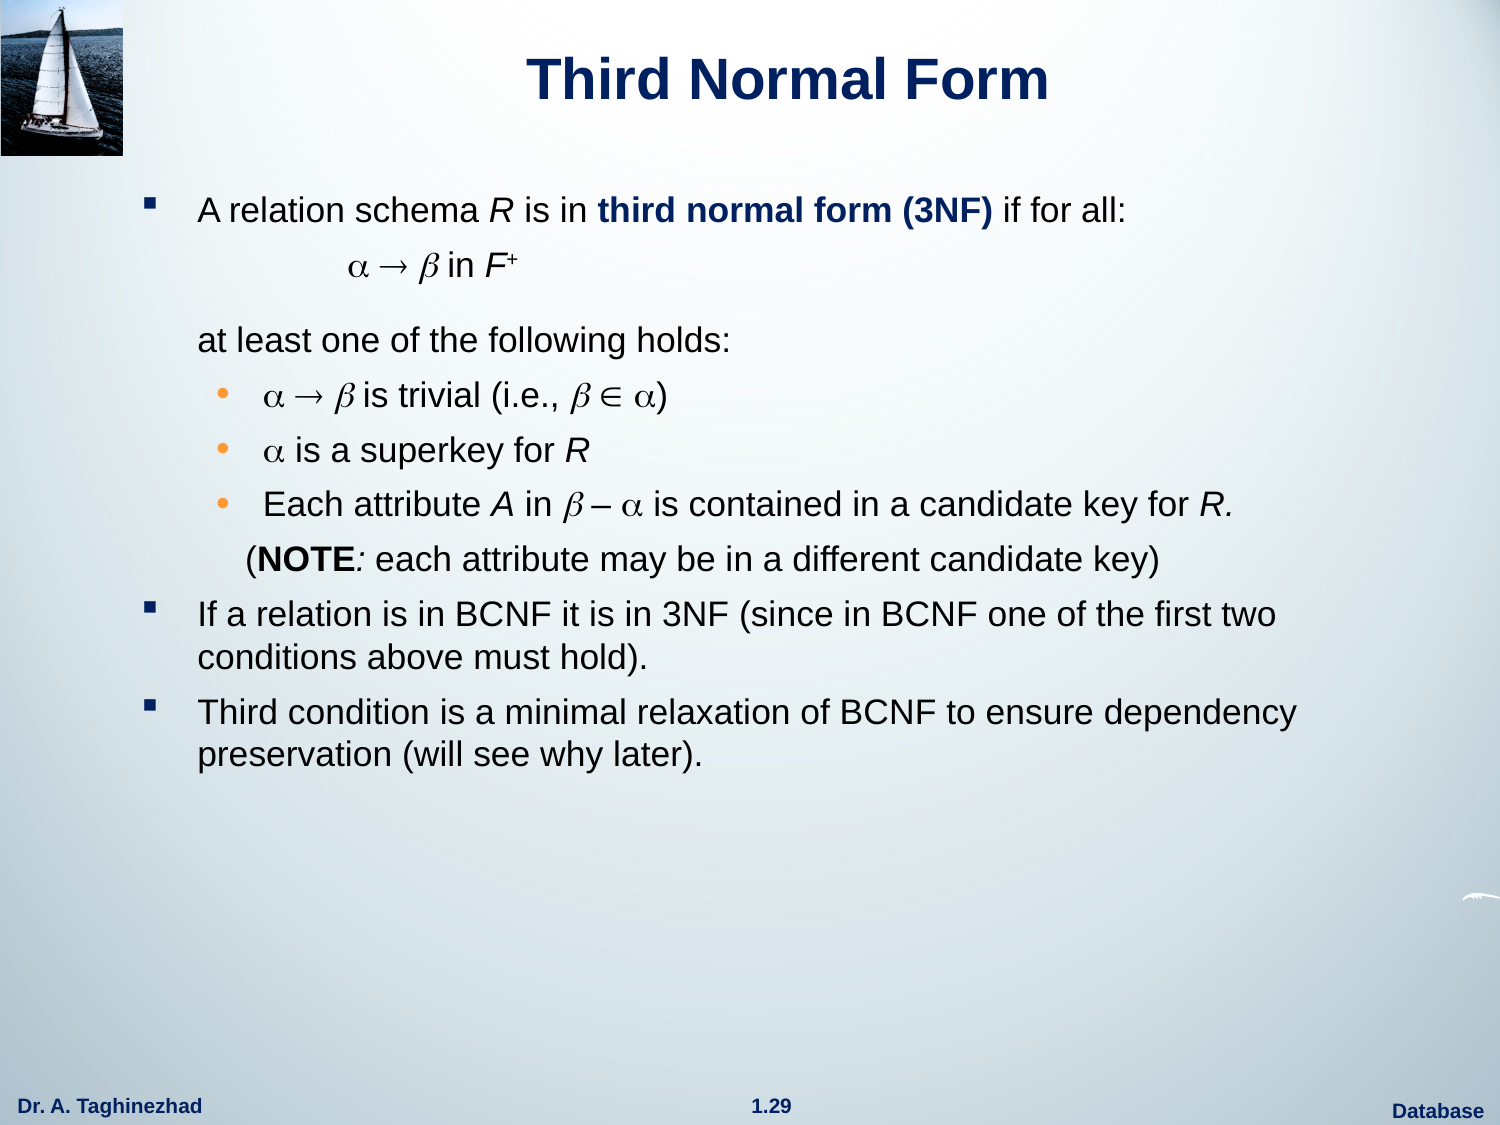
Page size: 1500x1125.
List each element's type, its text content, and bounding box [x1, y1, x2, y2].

picture [0, 0, 1500, 1125]
title Third Normal Form [125, 18, 1452, 120]
list A relation schema R is in third normal form (3NF) if for all:    in F+ at least one of the following holds:    is trivial (i.e.,   )  is a superkey for R Each attribute A in  –  is contained in a candidate key for R. (NOTE: each attribute may be in a different candidate key) If a relation is in BCNF it is in 3NF (since in BCNF one of the first two conditions above must hold). Third condition is a minimal relaxation of BCNF to ensure dependency preservation (will see why later). [126, 179, 1377, 984]
